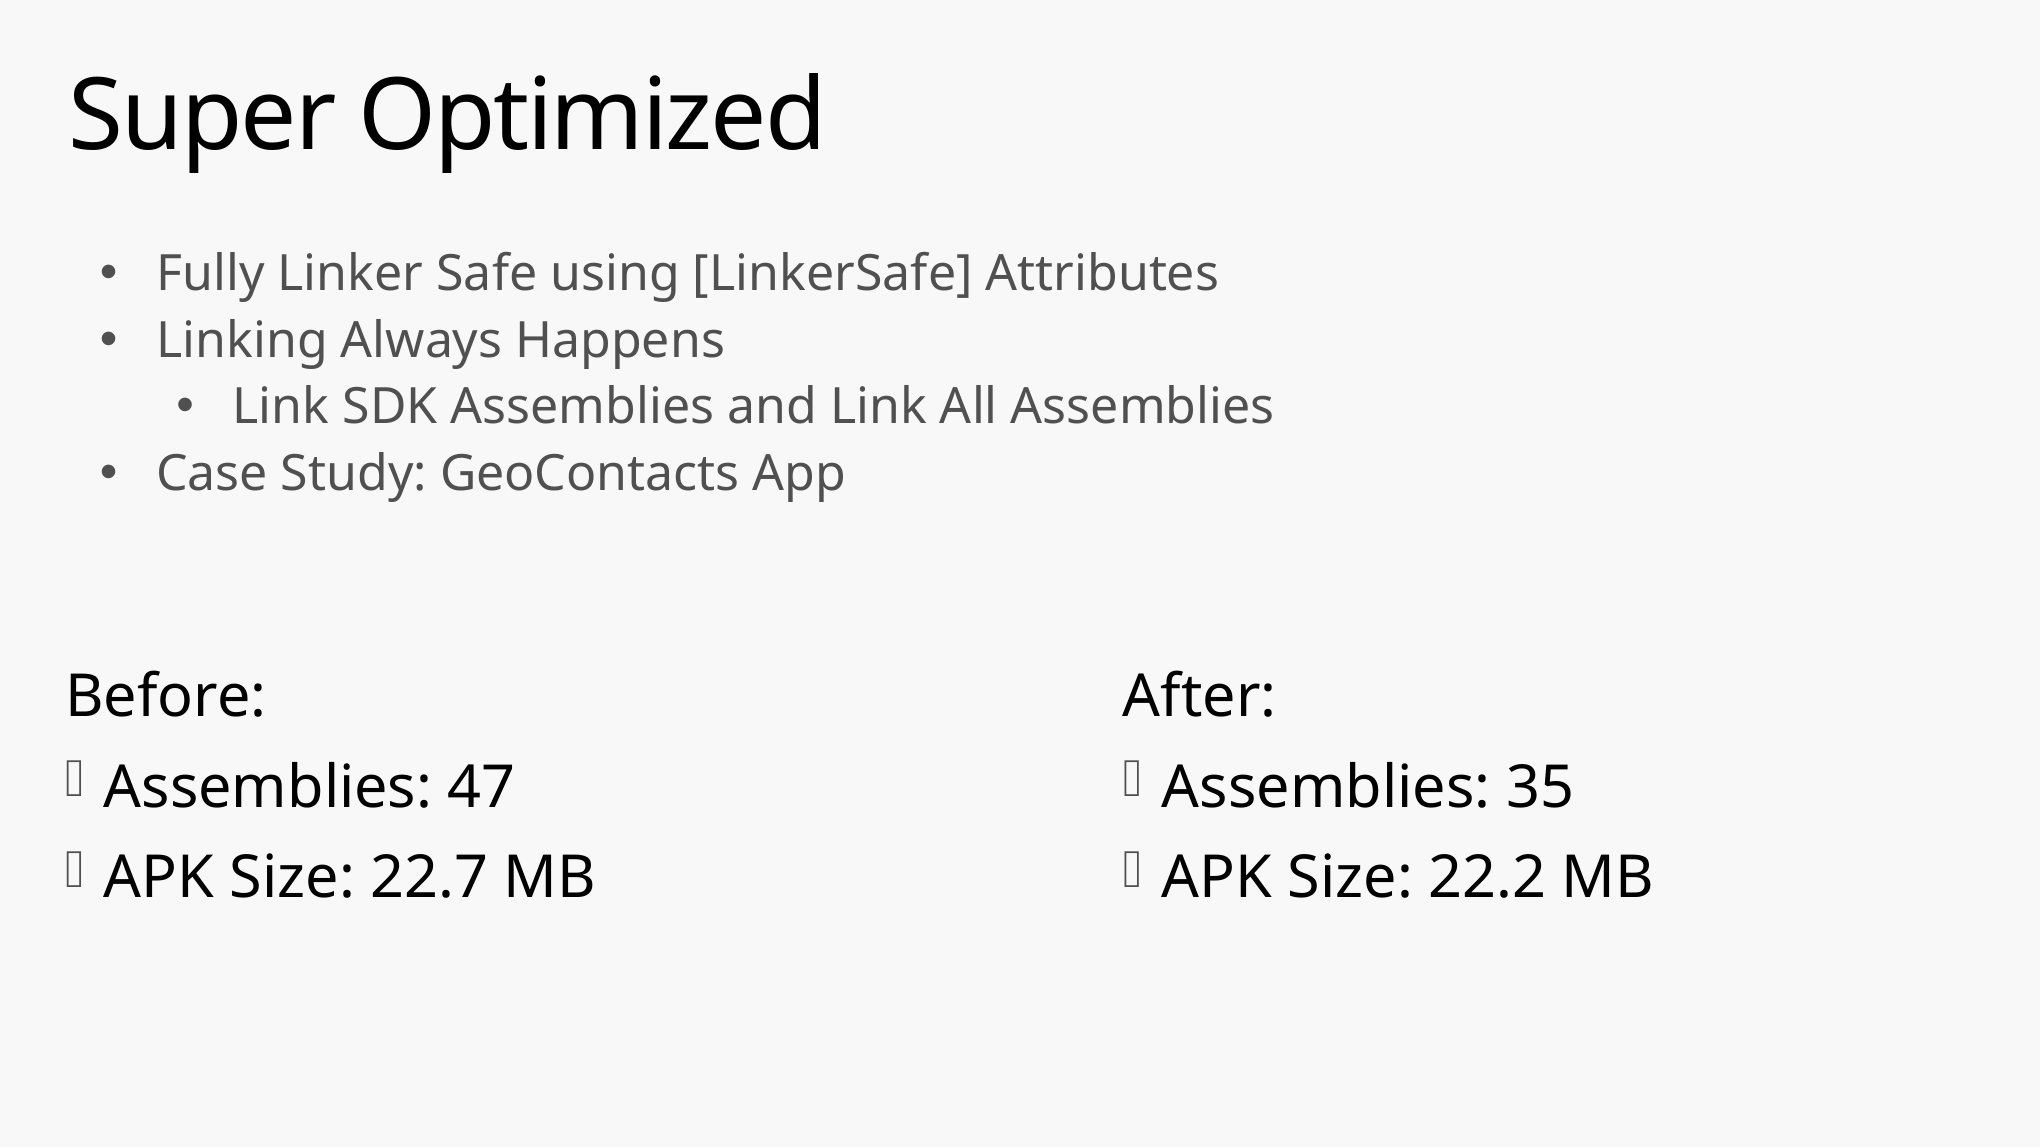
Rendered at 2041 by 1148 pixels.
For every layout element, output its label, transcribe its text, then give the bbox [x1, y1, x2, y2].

text_box Fully Linker Safe using [LinkerSafe] Attributes Linking Always Happens Link SDK Assemblies and Link All Assemblies Case Study: GeoContacts App [69, 223, 1583, 592]
title Super Optimized [45, 48, 1996, 199]
list Before: Assemblies: 47 APK Size: 22.7 MB [41, 650, 941, 936]
list After: Assemblies: 35 APK Size: 22.2 MB [1099, 650, 1999, 1030]
